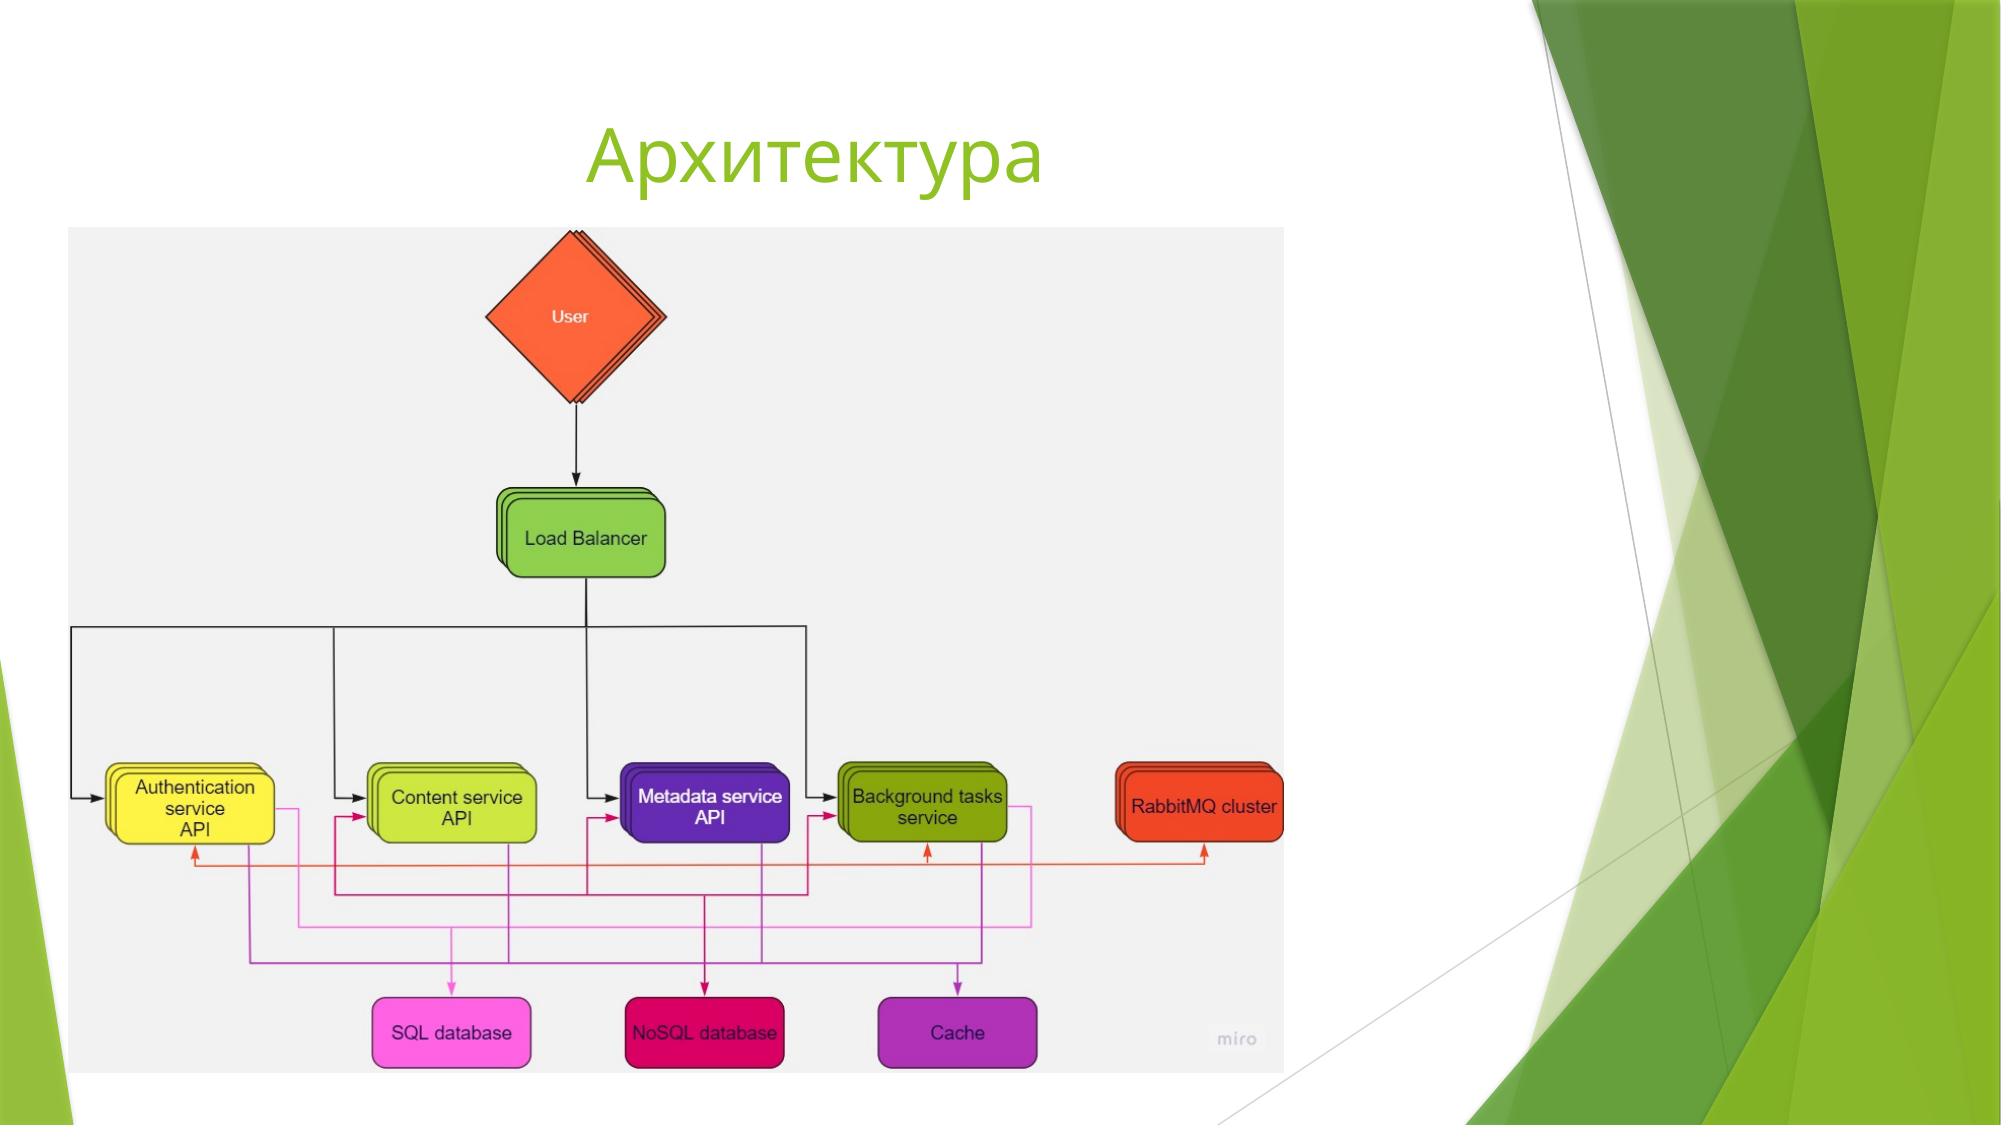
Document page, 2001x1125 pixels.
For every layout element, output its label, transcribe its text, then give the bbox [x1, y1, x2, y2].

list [67, 227, 1284, 1073]
title Архитектура [111, 99, 1522, 317]
